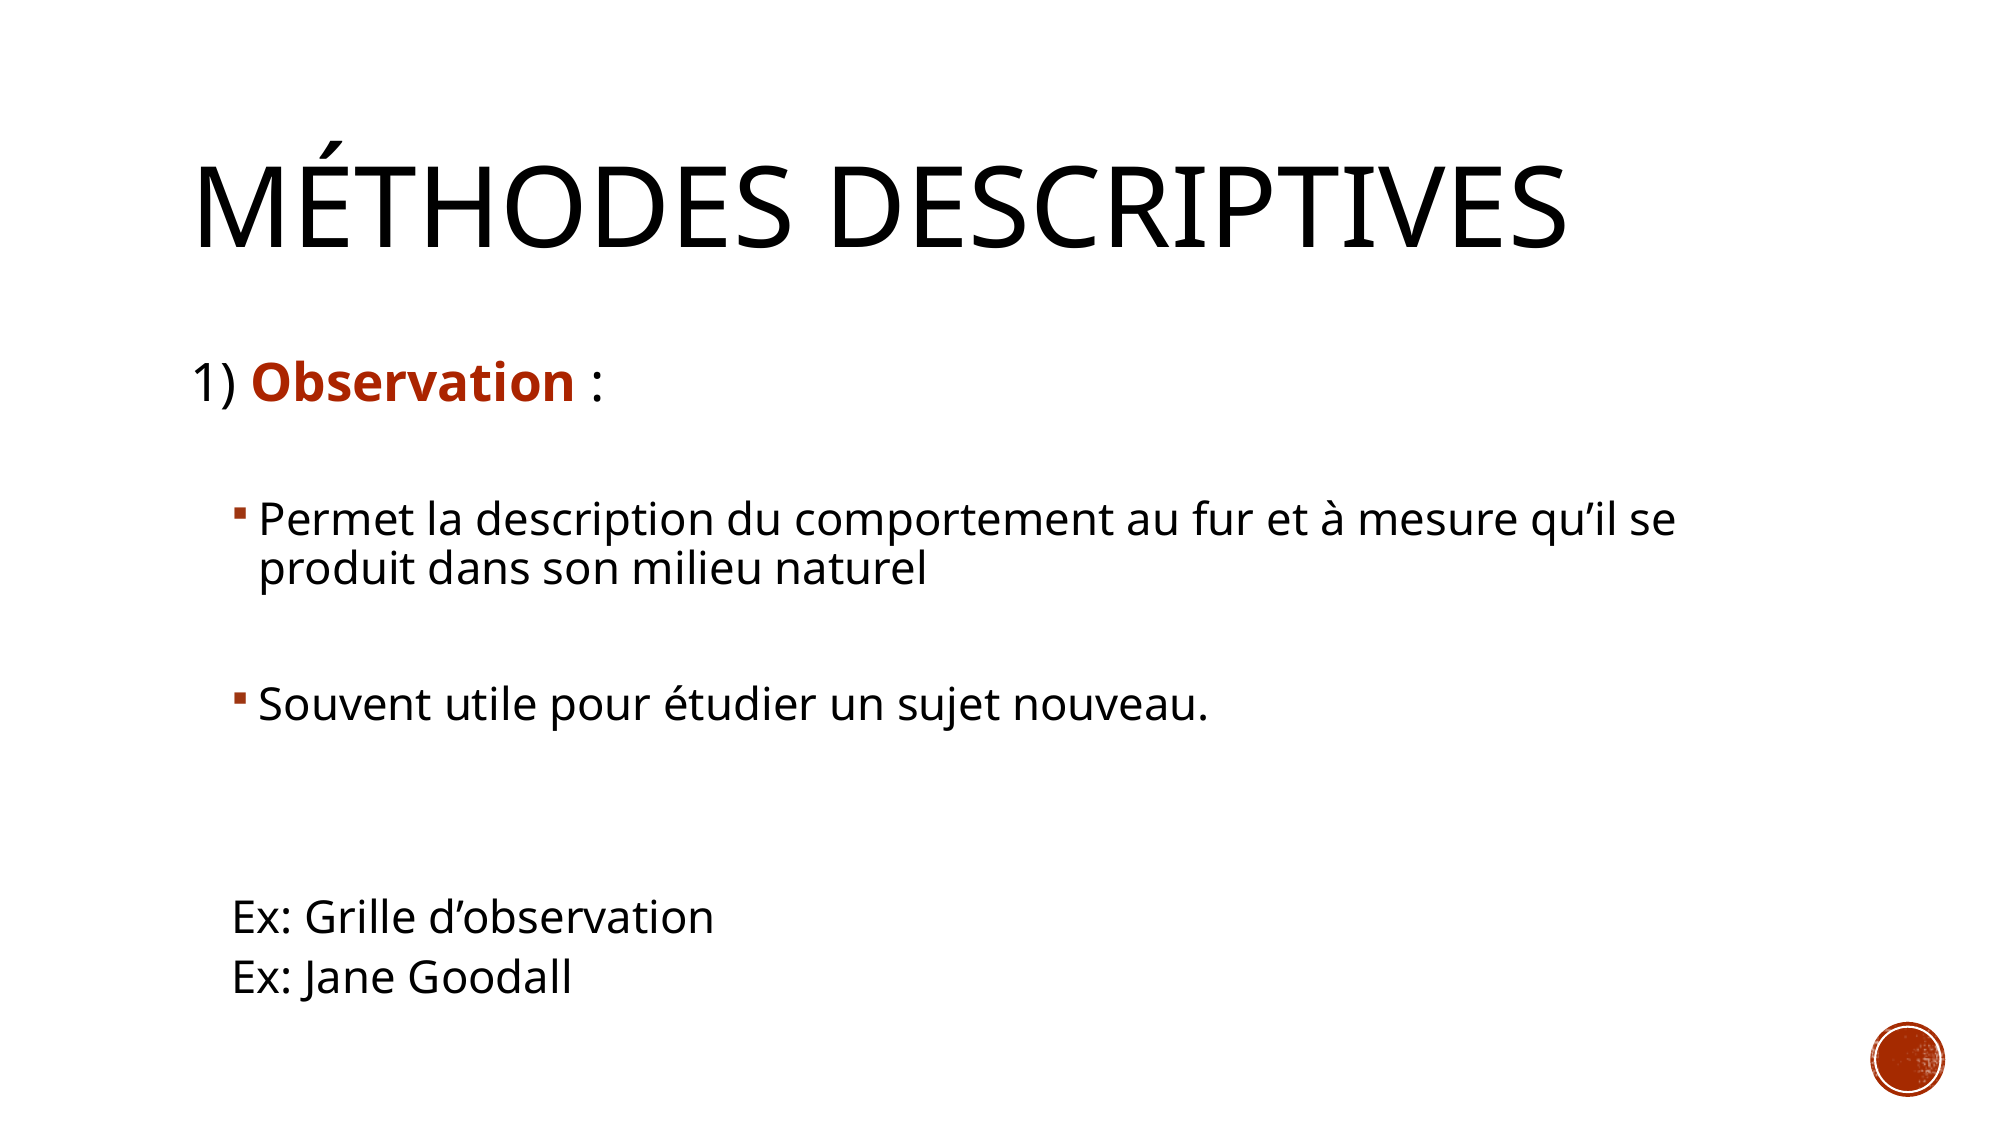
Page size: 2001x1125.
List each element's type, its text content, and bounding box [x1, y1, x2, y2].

list 1) Observation : Permet la description du comportement au fur et à mesure qu’il se produit dans son milieu naturel Souvent utile pour étudier un sujet nouveau. Ex: Grille d’observation Ex: Jane Goodall [175, 348, 1826, 1013]
title méthodes descriptives [175, 79, 1826, 344]
